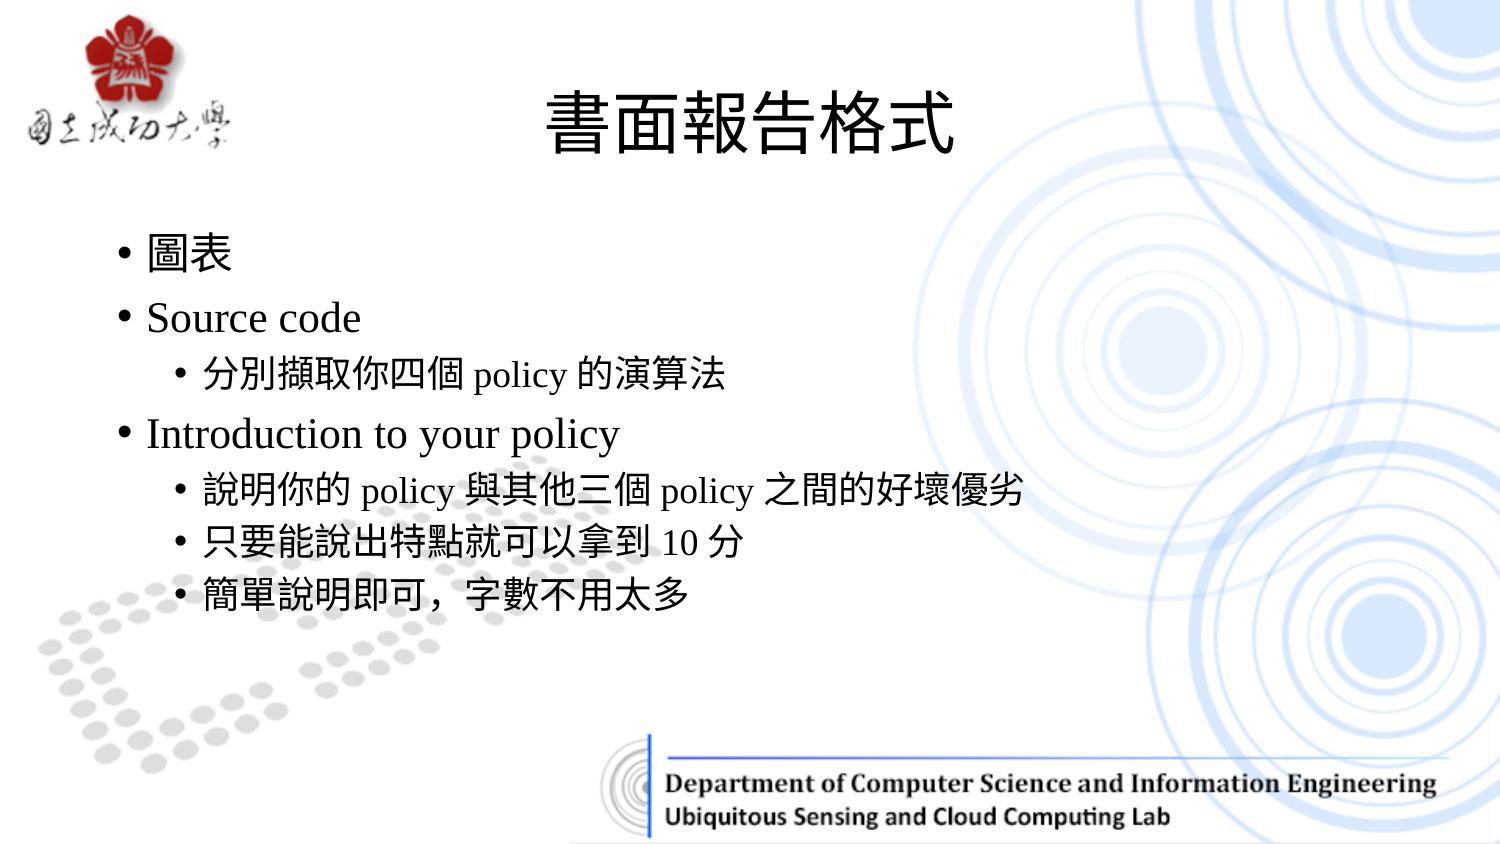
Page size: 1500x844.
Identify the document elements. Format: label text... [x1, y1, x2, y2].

picture [0, 0, 1500, 844]
text_box 圖表 Source code 分別擷取你四個policy的演算法 Introduction to your policy 說明你的policy與其他三個policy之間的好壞優劣 只要能說出特點就可以拿到10分 簡單說明即可，字數不用太多 [103, 224, 1397, 760]
text_box 書面報告格式 [103, 44, 1397, 208]
